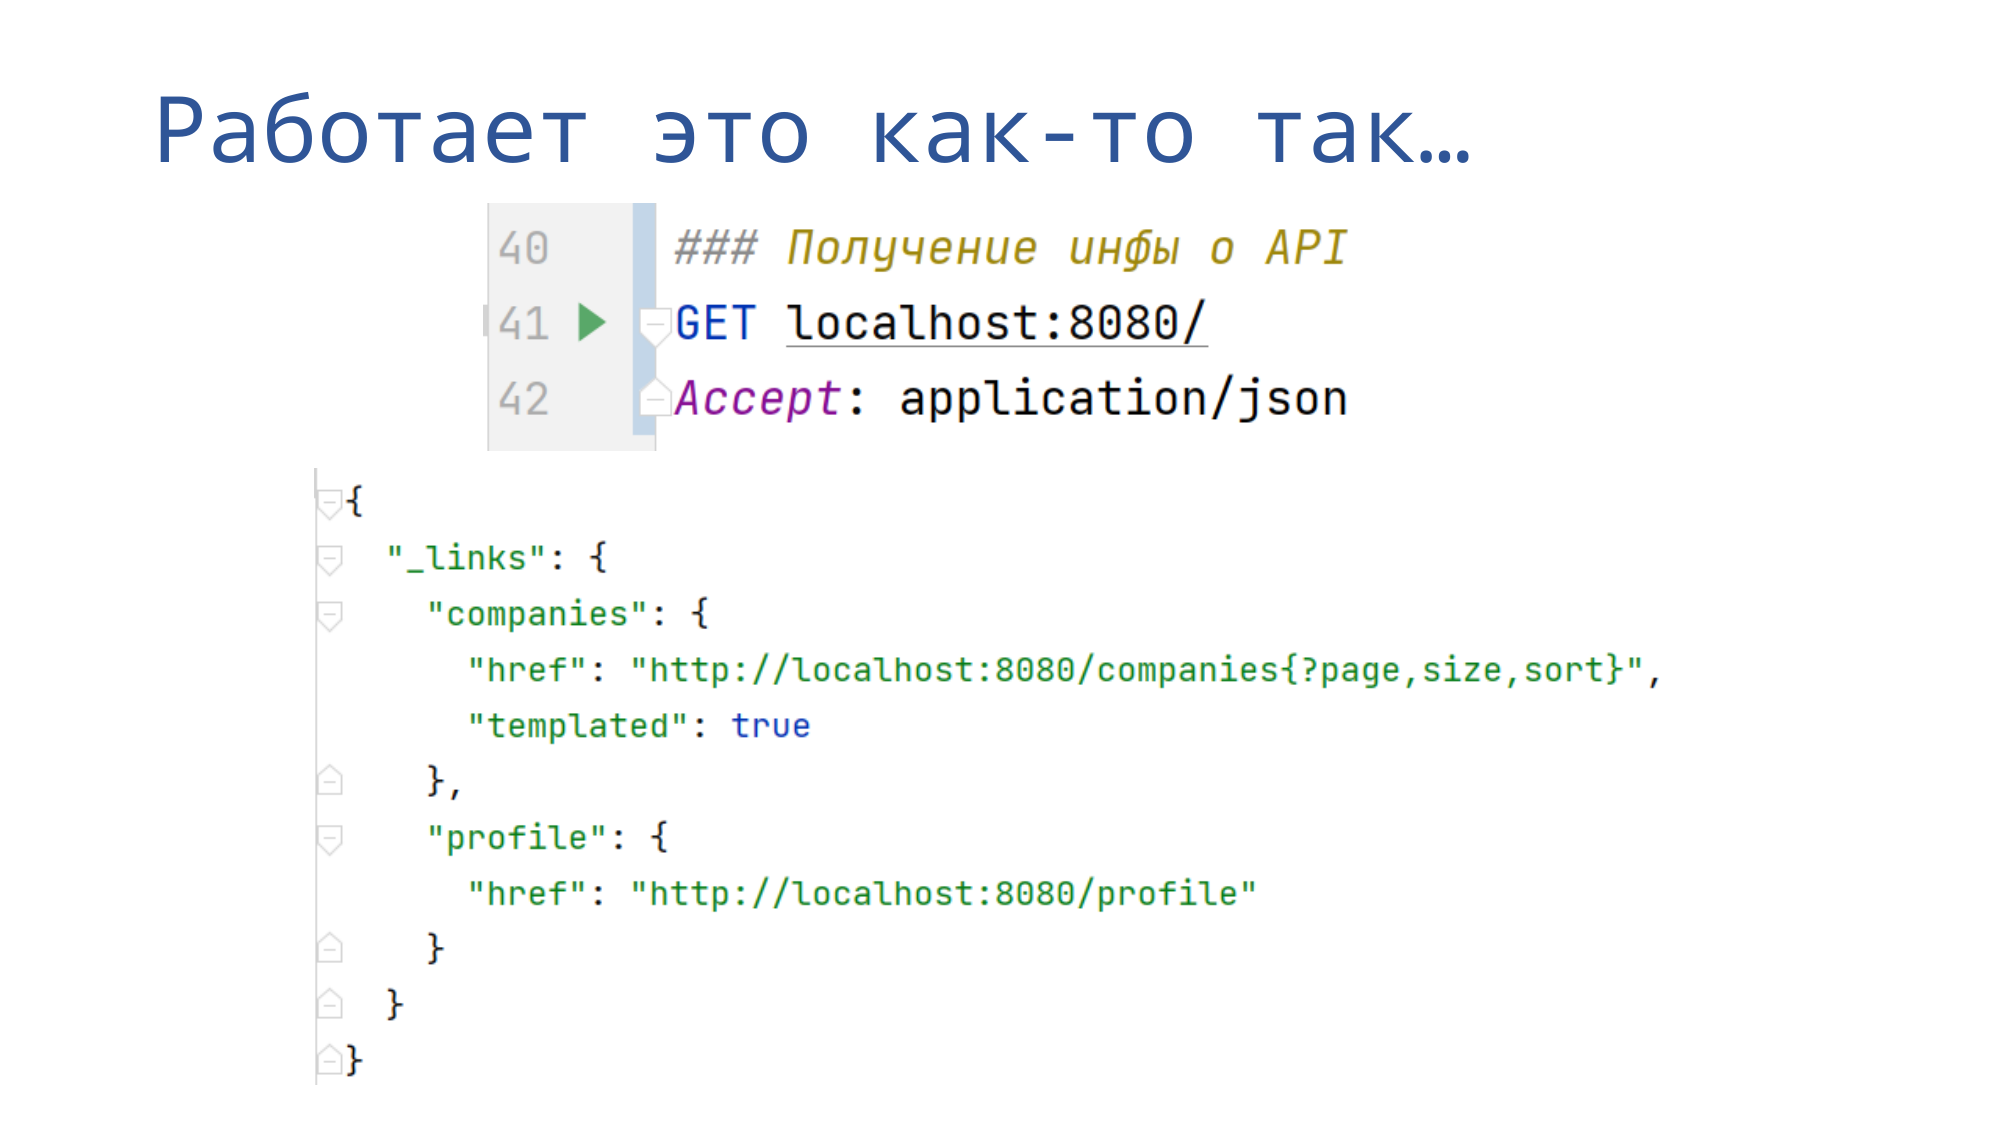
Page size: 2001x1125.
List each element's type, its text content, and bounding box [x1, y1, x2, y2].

picture [314, 468, 1686, 1085]
picture [483, 203, 1423, 451]
title Работает это как-то так… [137, 24, 1863, 242]
